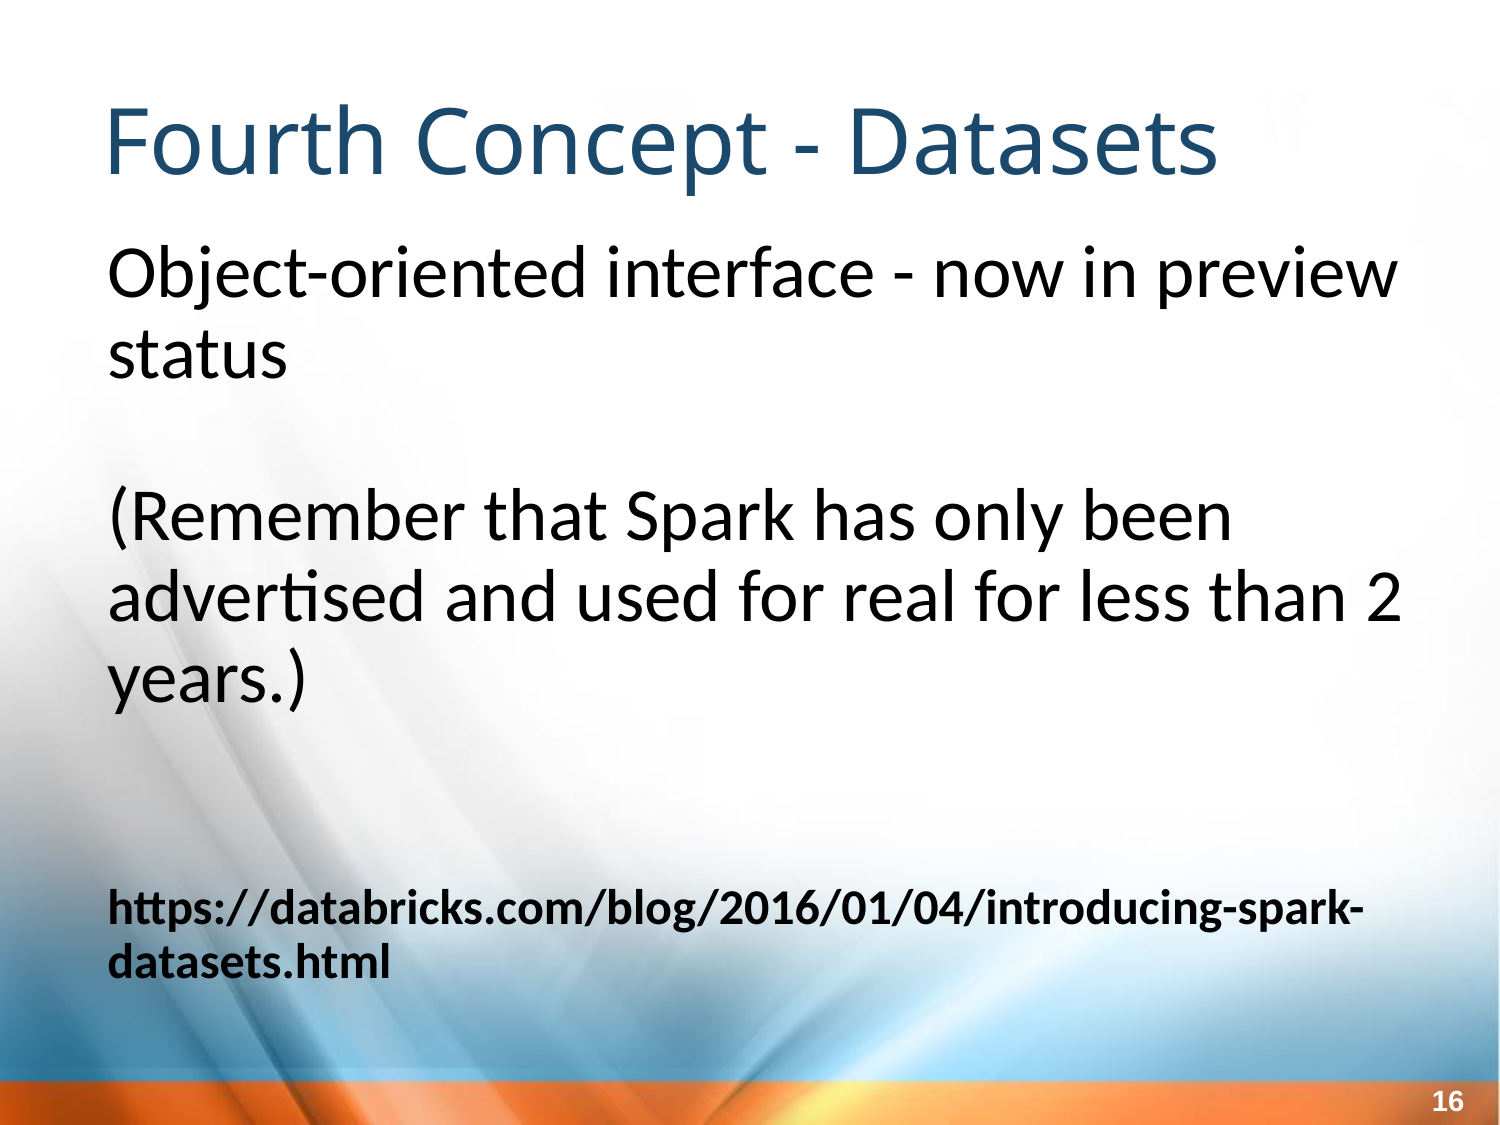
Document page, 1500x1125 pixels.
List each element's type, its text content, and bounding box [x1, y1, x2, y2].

text_box Object-oriented interface - now in preview status (Remember that Spark has only been advertised and used for real for less than 2 years.) https://databricks.com/blog/2016/01/04/introducing-spark-datasets.html [92, 225, 1500, 1091]
picture [1453, 1101, 1459, 1108]
text_box Fourth Concept - Datasets [87, 74, 1436, 202]
picture [0, 0, 1500, 1125]
